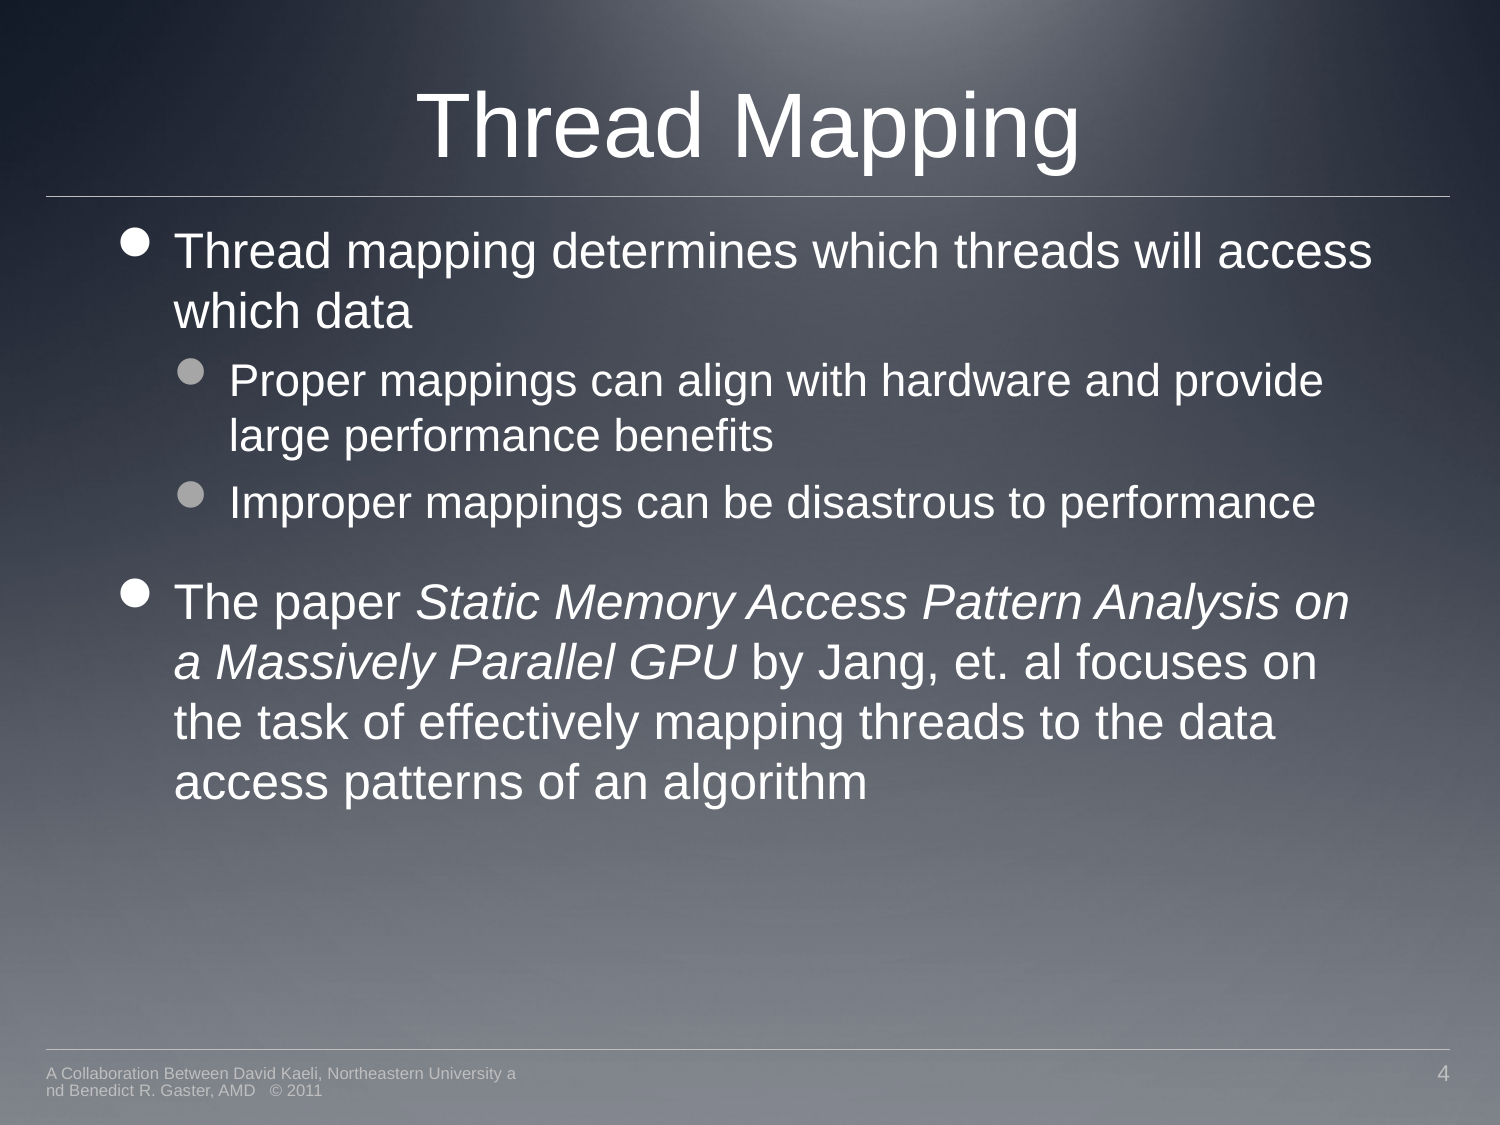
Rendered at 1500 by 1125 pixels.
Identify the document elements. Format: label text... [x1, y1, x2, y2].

title Thread Mapping [105, 17, 1394, 183]
footer A Collaboration Between David Kaeli, Northeastern University and Benedict R. Gaster, AMD © 2011 [46, 1042, 521, 1103]
list Thread mapping determines which threads will access which data Proper mappings can align with hardware and provide large performance benefits Improper mappings can be disastrous to performance The paper Static Memory Access Pattern Analysis on a Massively Parallel GPU by Jang, et. al focuses on the task of effectively mapping threads to the data access patterns of an algorithm [101, 210, 1394, 1024]
slide_number 4 [1325, 1042, 1450, 1103]
